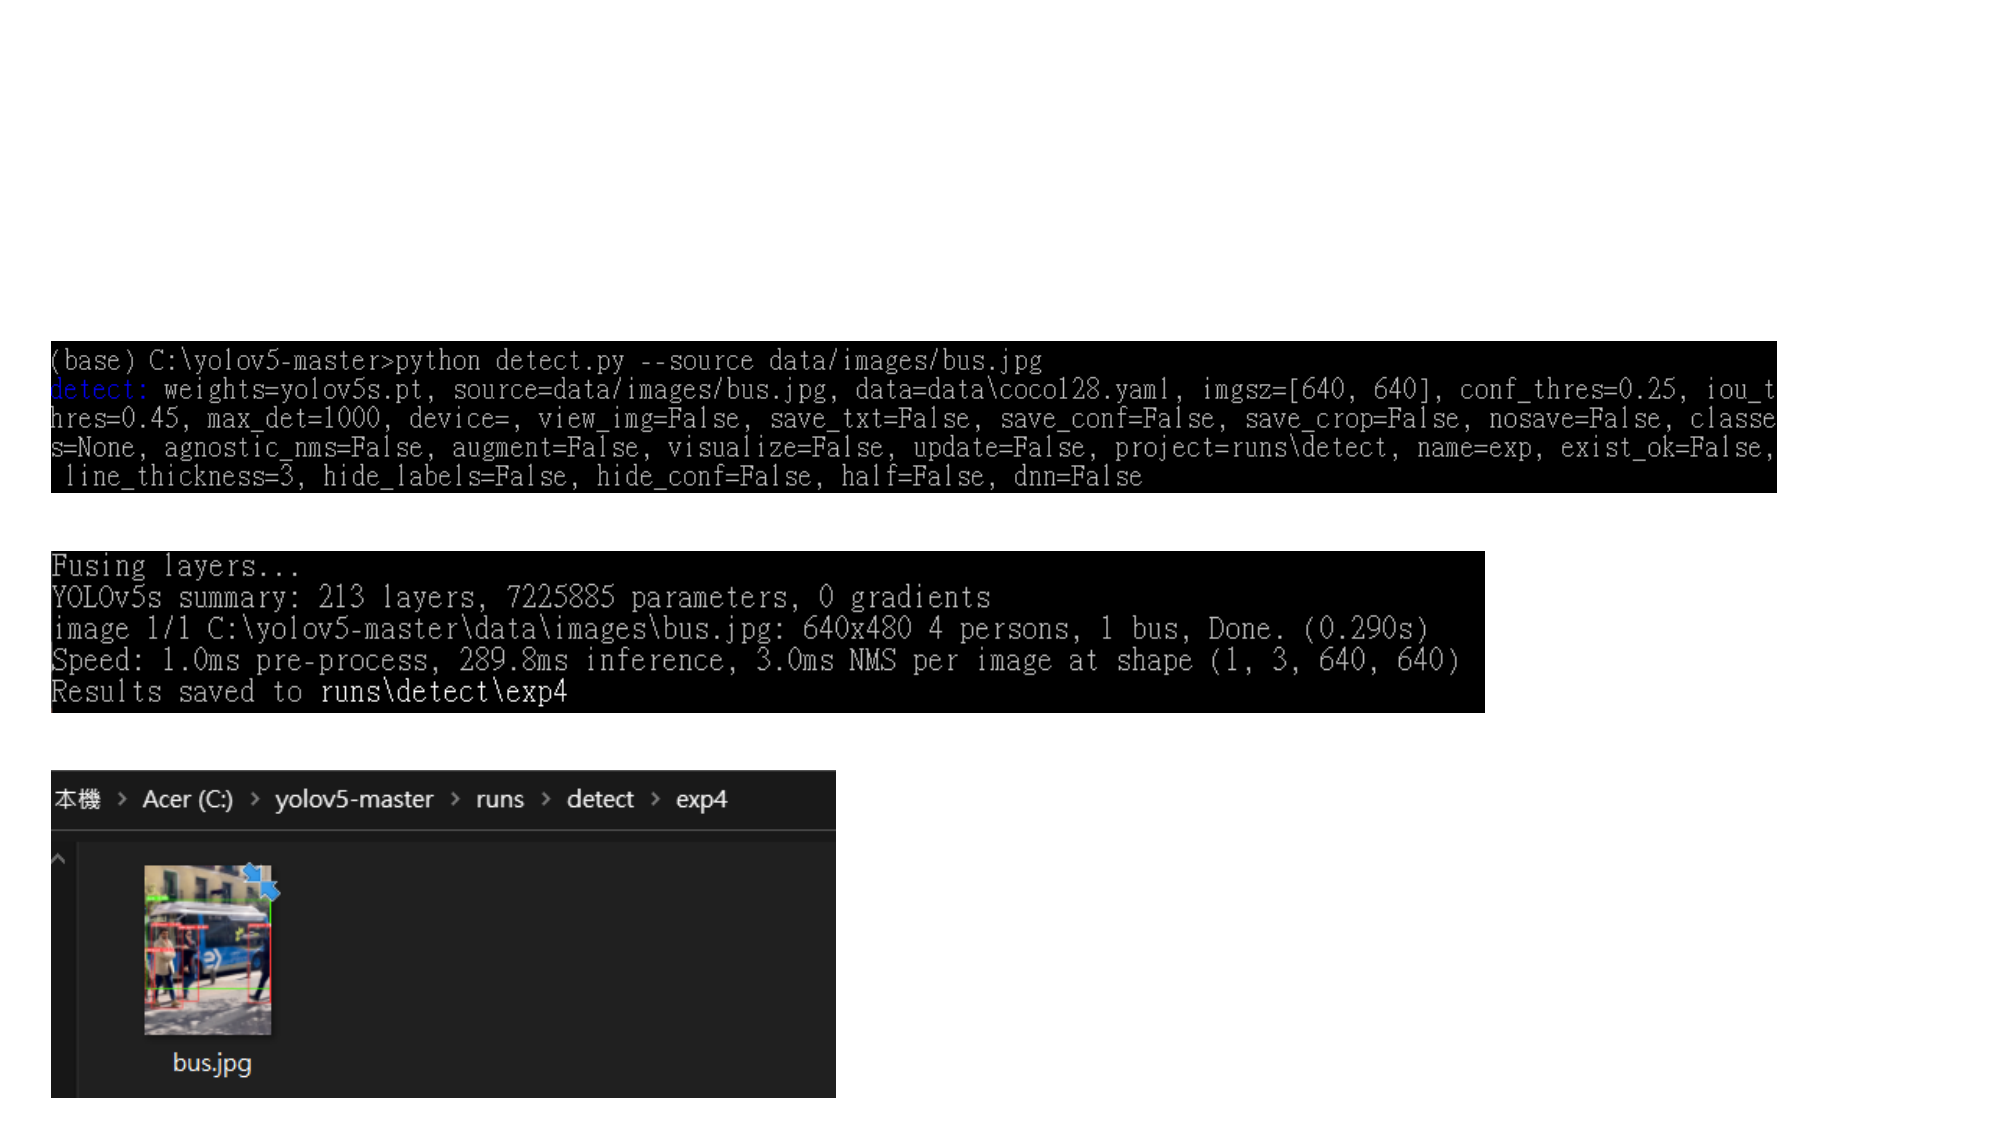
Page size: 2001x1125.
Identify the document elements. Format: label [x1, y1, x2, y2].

picture [51, 551, 1485, 713]
picture [51, 770, 836, 1098]
list [51, 341, 1777, 493]
